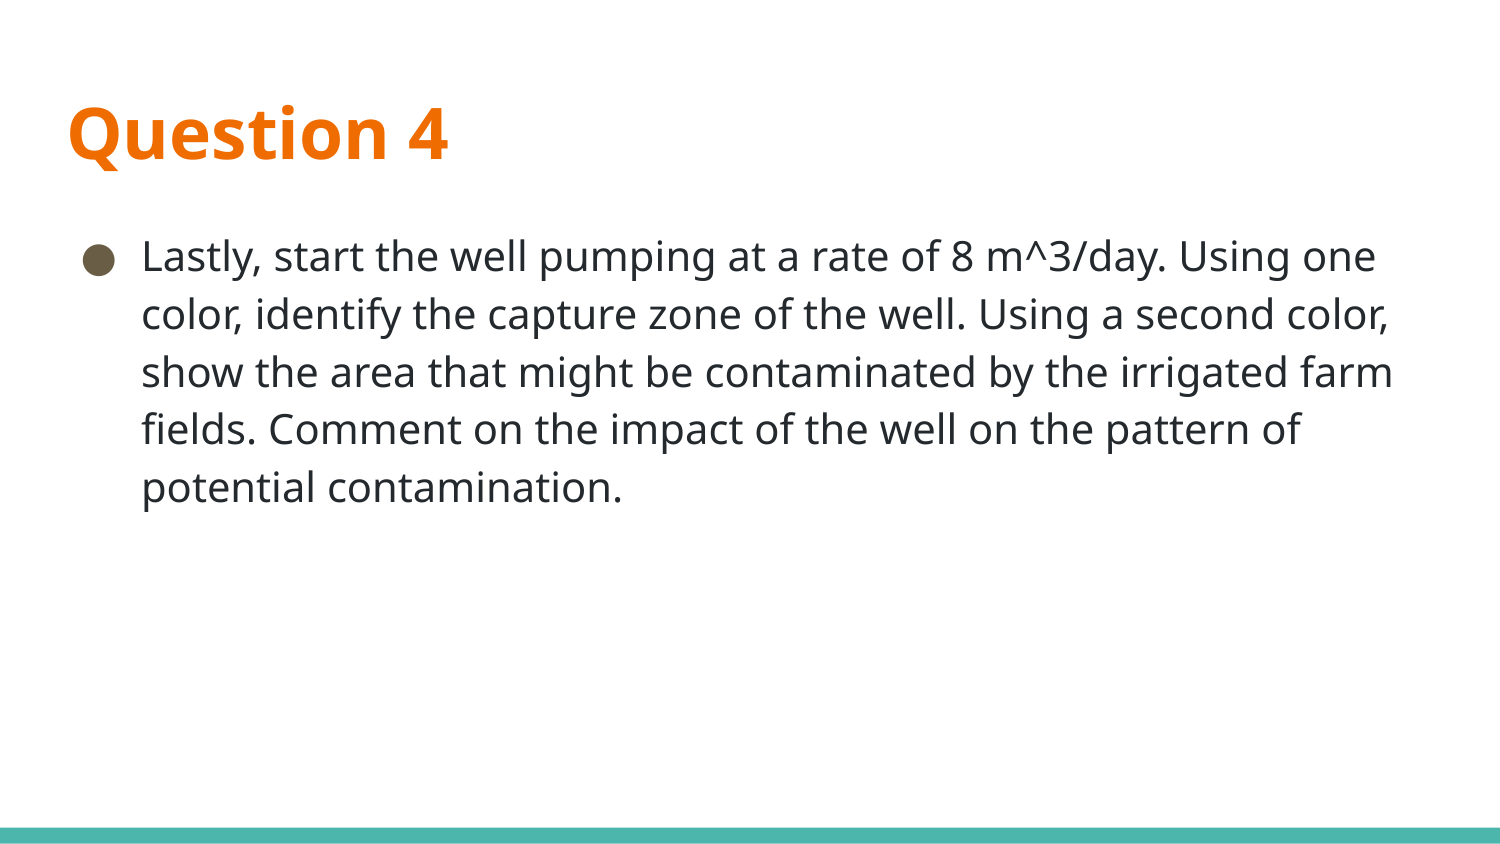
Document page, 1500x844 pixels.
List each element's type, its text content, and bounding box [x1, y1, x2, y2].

title Question 4 [51, 72, 1449, 189]
list Lastly, start the well pumping at a rate of 8 m^3/day. Using one color, identify the capture zone of the well. Using a second color, show the area that might be contaminated by the irrigated farm fields. Comment on the impact of the well on the pattern of potential contamination. [51, 207, 1449, 750]
